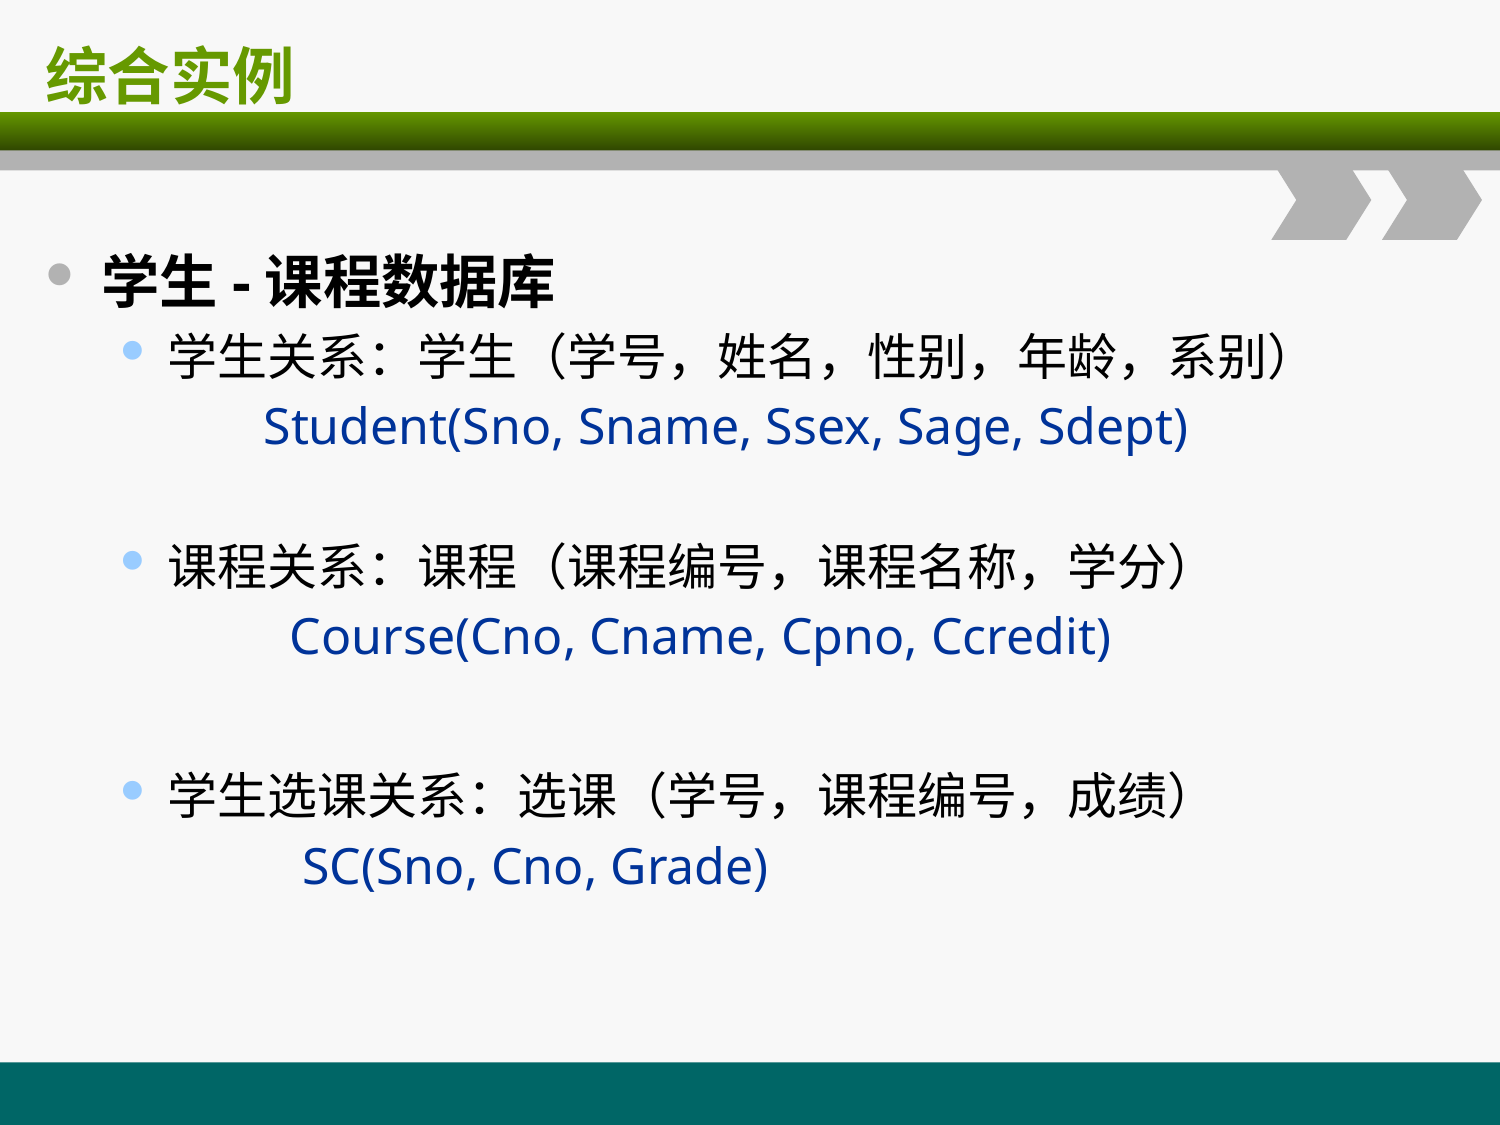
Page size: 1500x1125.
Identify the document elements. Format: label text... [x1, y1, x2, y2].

title 综合实例 [30, 24, 1463, 125]
list 学生-课程数据库 学生关系：学生（学号，姓名，性别，年龄，系别） Student(Sno, Sname, Ssex, Sage, Sdept) 课程关系：课程（课程编号，课程名称，学分） Course(Cno, Cname, Cpno, Ccredit) 学生选课关系：选课（学号，课程编号，成绩） SC(Sno, Cno, Grade) [30, 237, 1463, 1050]
